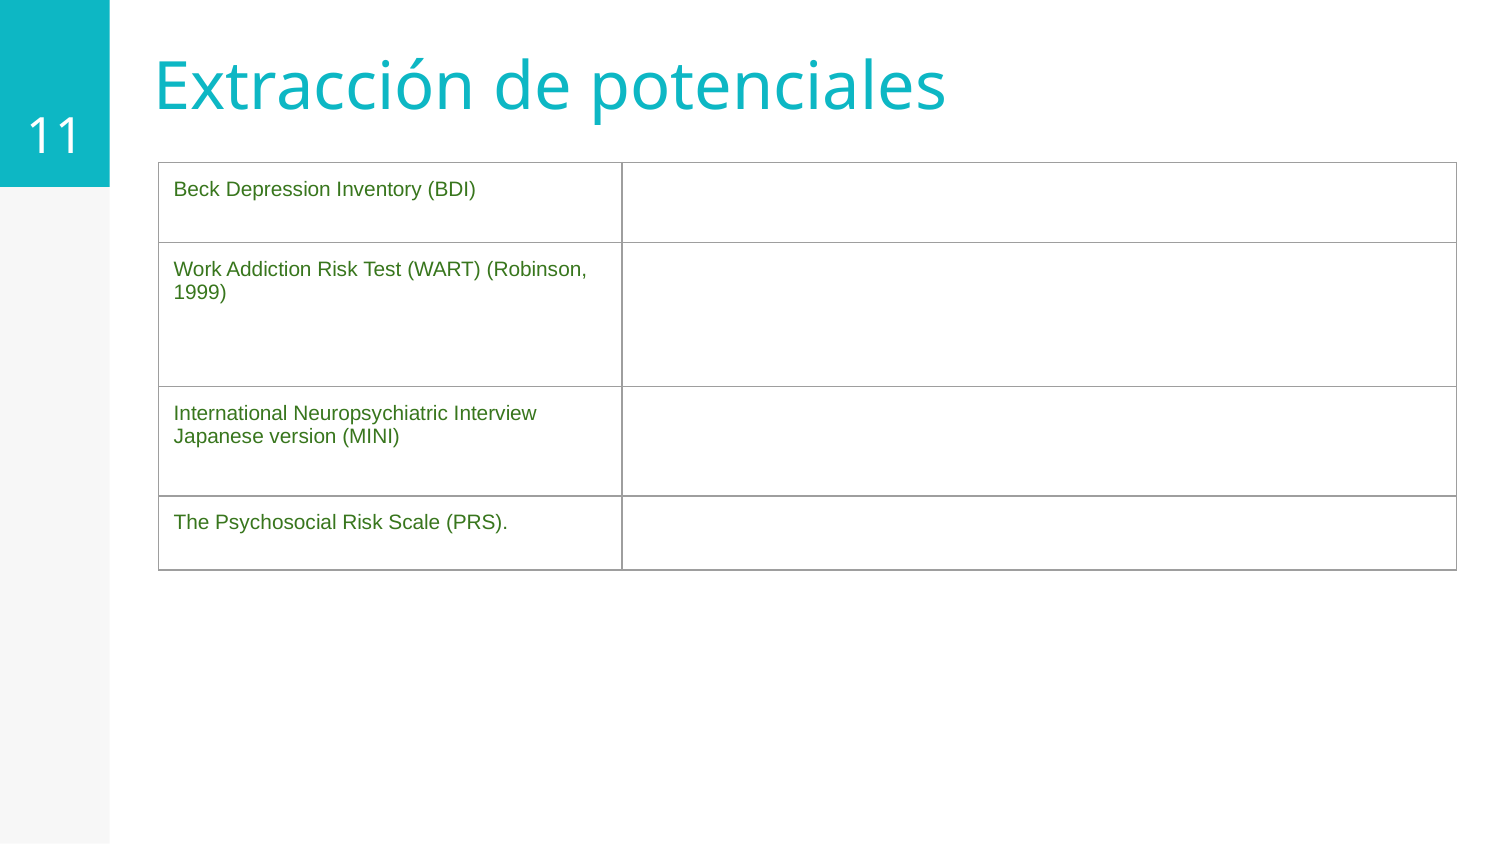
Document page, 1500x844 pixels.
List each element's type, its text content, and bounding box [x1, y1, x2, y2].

table_cell [623, 387, 1456, 495]
table_cell Work Addiction Risk Test (WART) (Robinson, 1999) [159, 243, 621, 386]
table_header Beck Depression Inventory (BDI) [159, 163, 621, 242]
table_cell The Psychosocial Risk Scale (PRS). [159, 497, 621, 569]
text_box ‹#› [0, 0, 110, 187]
table_cell [623, 243, 1456, 386]
table_cell International Neuropsychiatric Interview Japanese version (MINI) [159, 387, 621, 495]
table_header [623, 163, 1456, 242]
text_box Extracción de potenciales [138, 13, 1367, 139]
table_cell [623, 497, 1456, 569]
